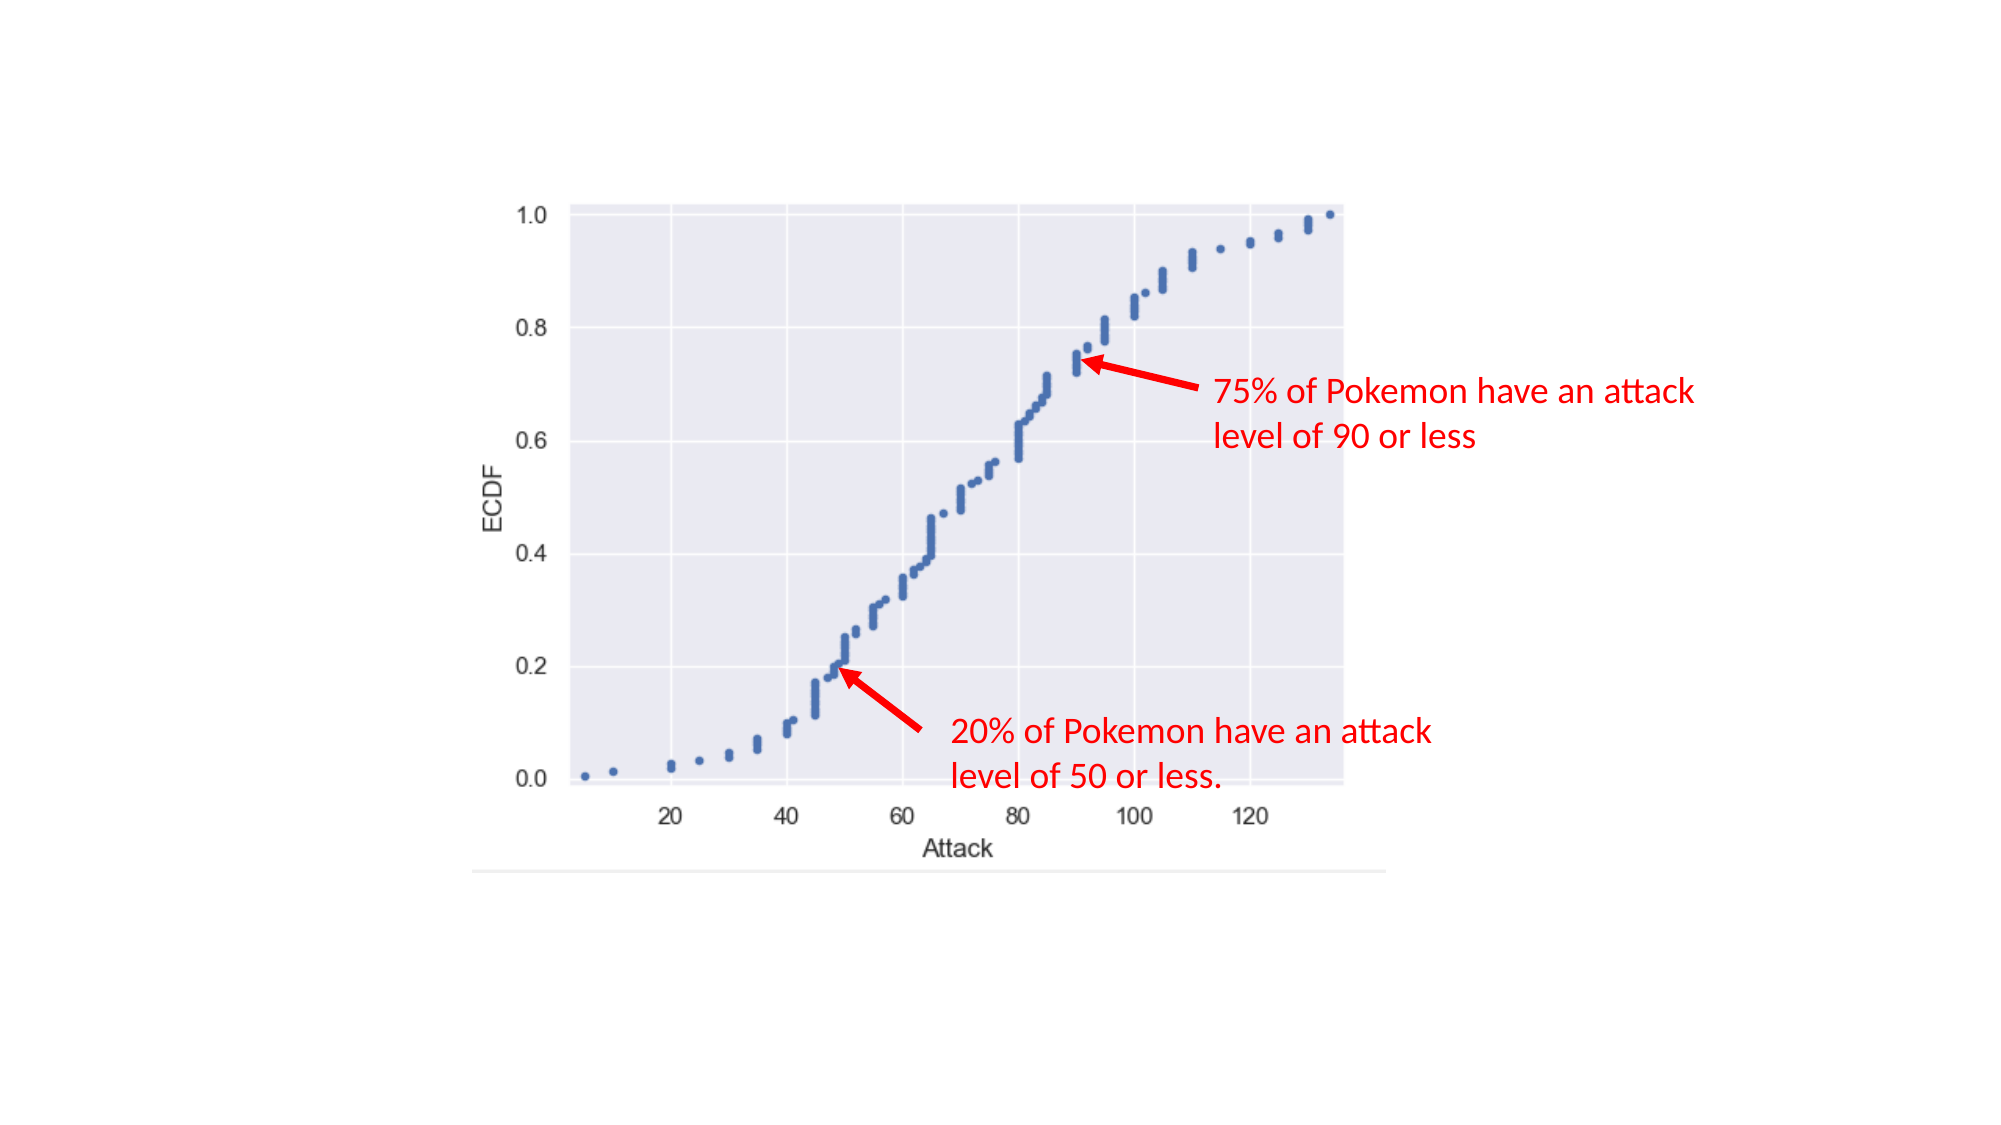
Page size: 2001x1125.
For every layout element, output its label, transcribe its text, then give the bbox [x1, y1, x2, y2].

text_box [1080, 359, 1199, 388]
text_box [838, 667, 921, 731]
picture [472, 186, 1386, 873]
text_box 20% of Pokemon have an attack level of 50 or less. [1385, 698, 1484, 804]
text_box 75% of Pokemon have an attack level of 90 or less [1385, 358, 1747, 464]
